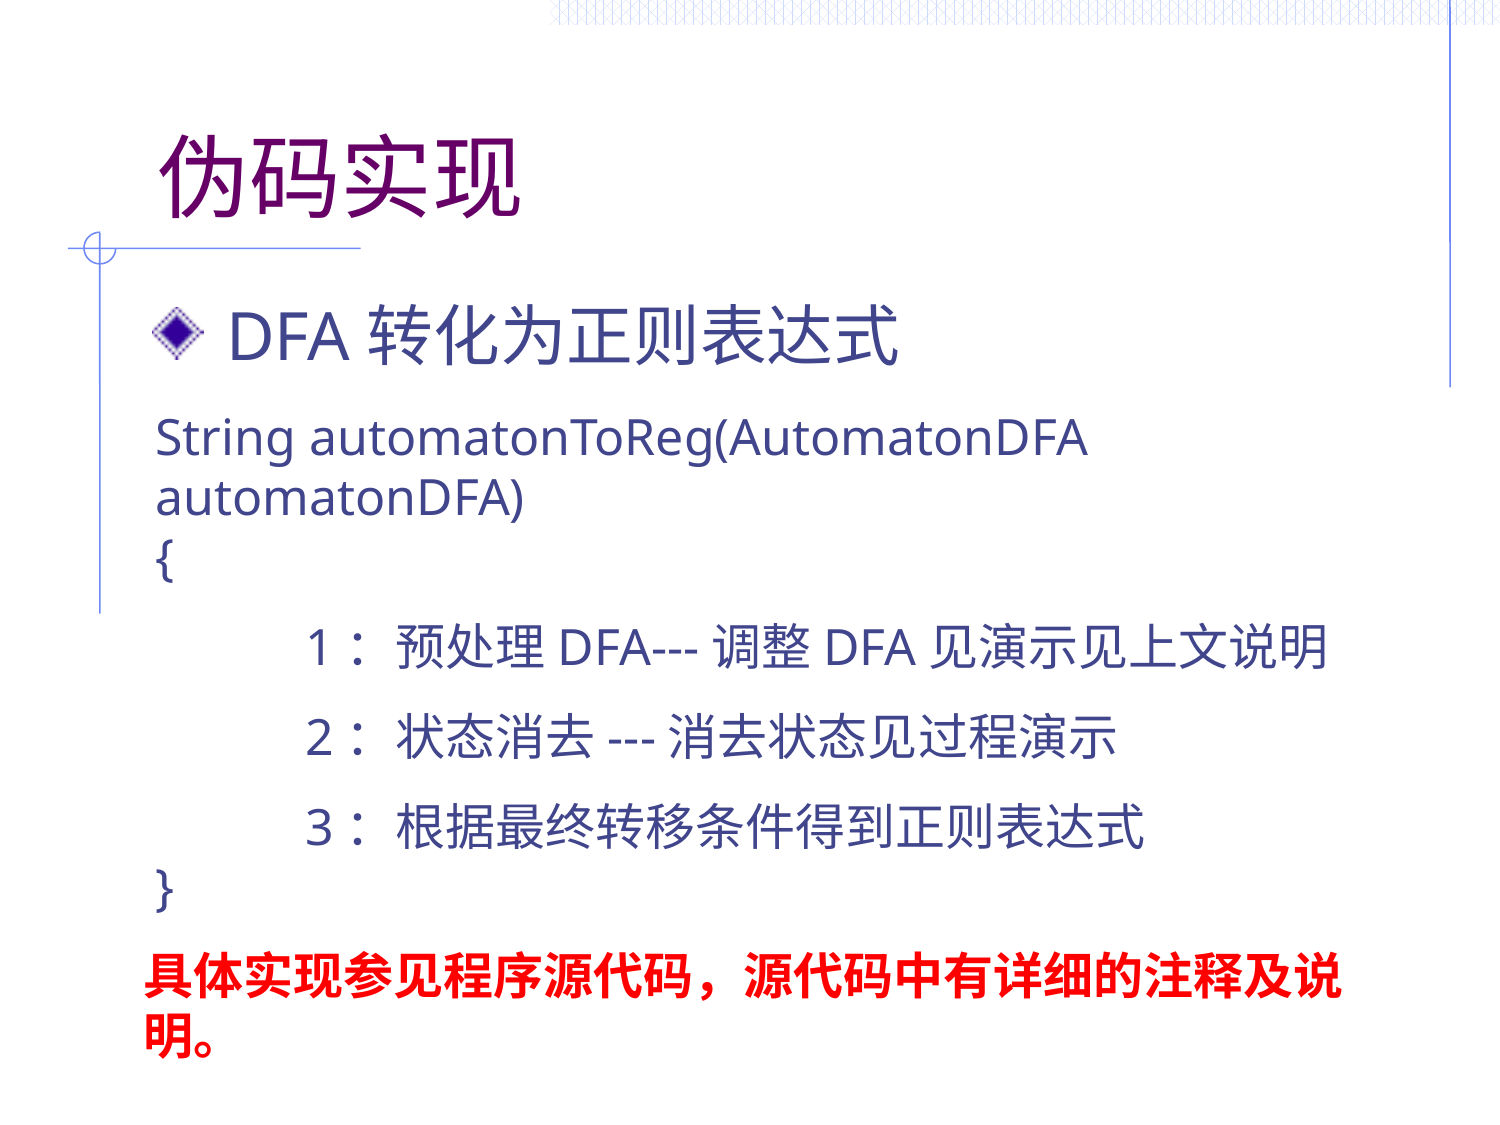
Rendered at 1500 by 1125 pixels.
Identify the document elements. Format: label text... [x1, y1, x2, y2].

text_box 具体实现参见程序源代码，源代码中有详细的注释及说明。 [128, 937, 1418, 1073]
list DFA转化为正则表达式 [137, 245, 1413, 937]
picture [152, 307, 204, 360]
title 伪码实现 [99, 49, 1376, 238]
text_box String automatonToReg(AutomatonDFA automatonDFA) { 1：预处理DFA---调整DFA见演示见上文说明 2：状态消去---消去状态见过程演示 3：根据最终转移条件得到正则表达式 } [140, 398, 1395, 984]
